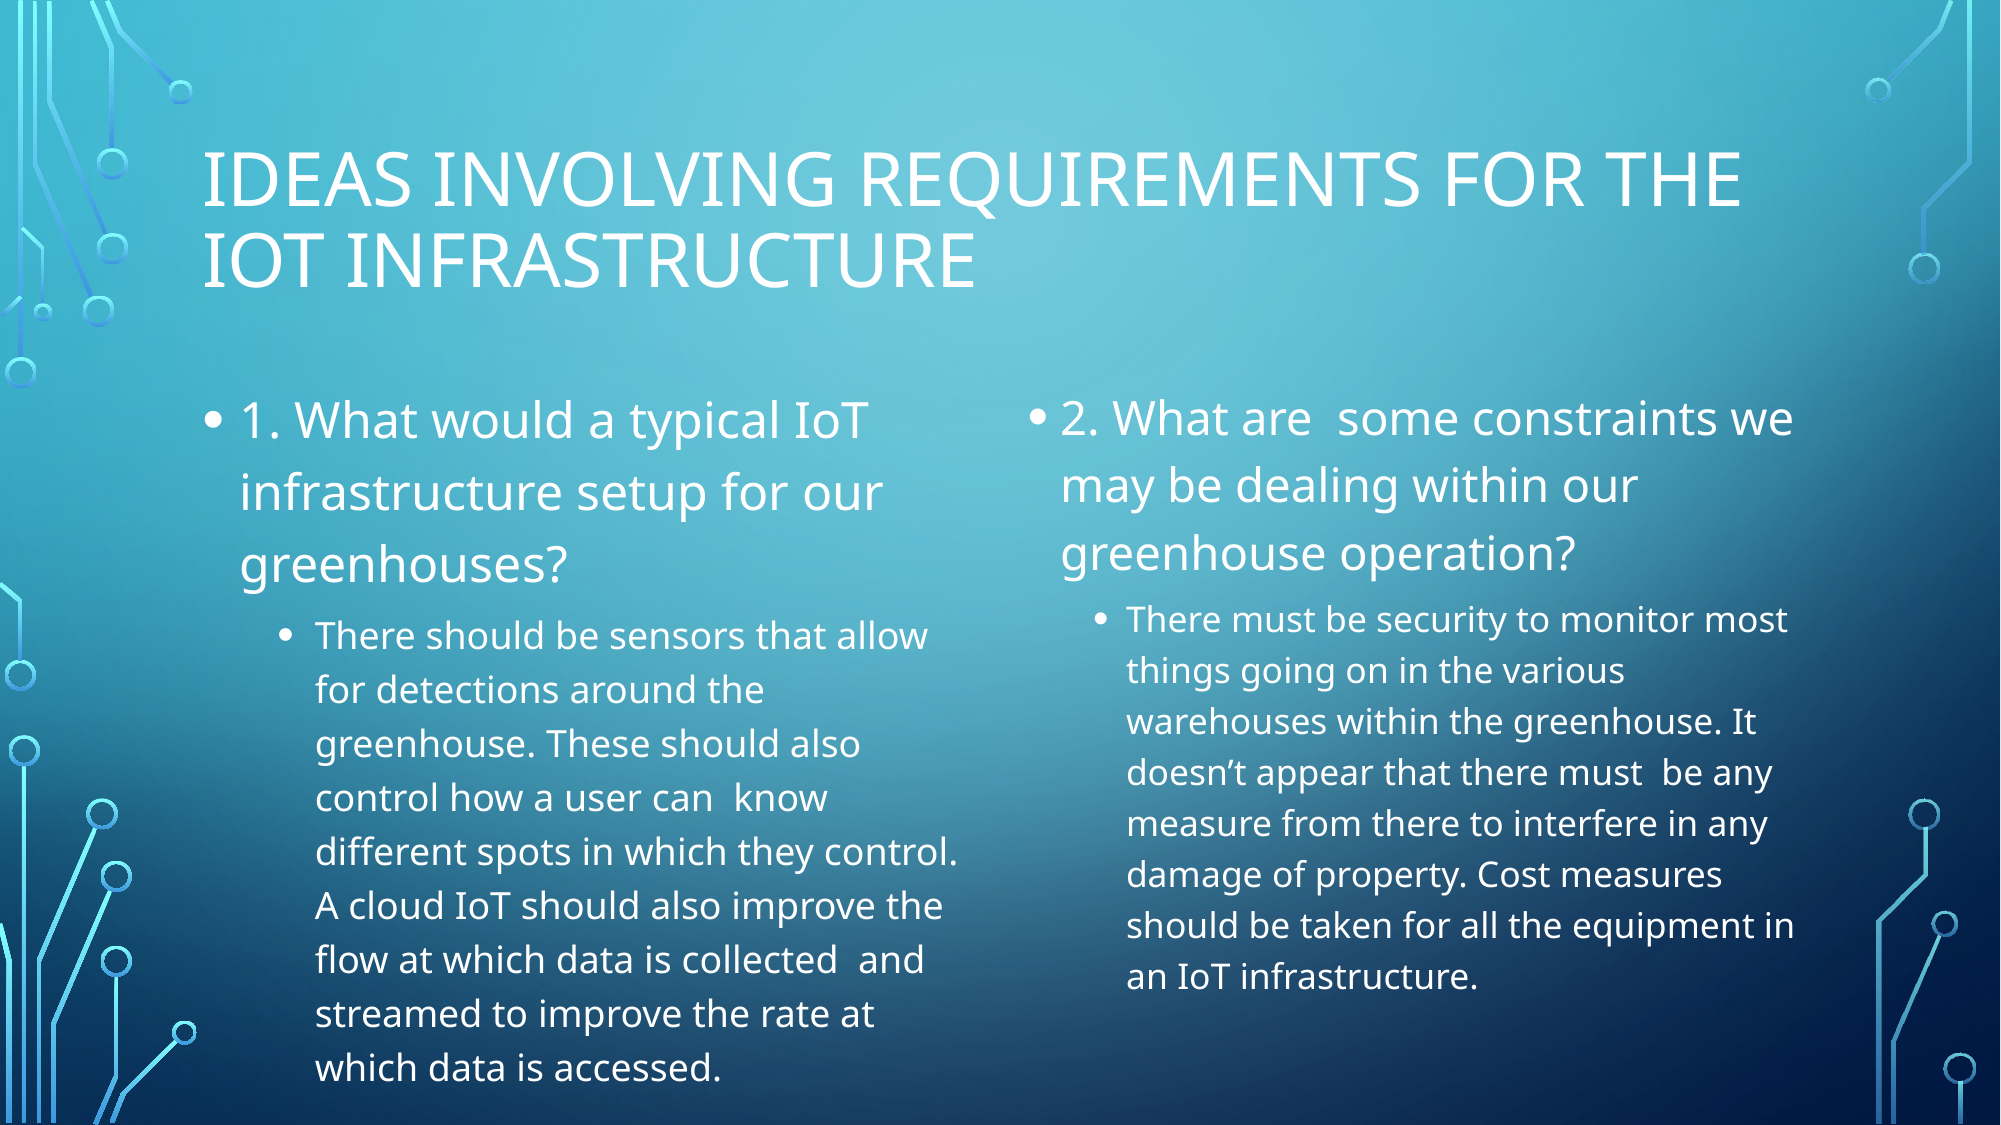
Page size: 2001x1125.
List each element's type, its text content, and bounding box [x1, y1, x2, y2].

title Ideas involving requirements for the iot infrastructure [187, 101, 1813, 344]
list 2. What are some constraints we may be dealing within our greenhouse operation? There must be security to monitor most things going on in the various warehouses within the greenhouse. It doesn’t appear that there must be any measure from there to interfere in any damage of property. Cost measures should be taken for all the equipment in an IoT infrastructure. [1012, 369, 1813, 1019]
list 1. What would a typical IoT infrastructure setup for our greenhouses? There should be sensors that allow for detections around the greenhouse. These should also control how a user can know different spots in which they control. A cloud IoT should also improve the flow at which data is collected and streamed to improve the rate at which data is accessed. [187, 369, 988, 950]
